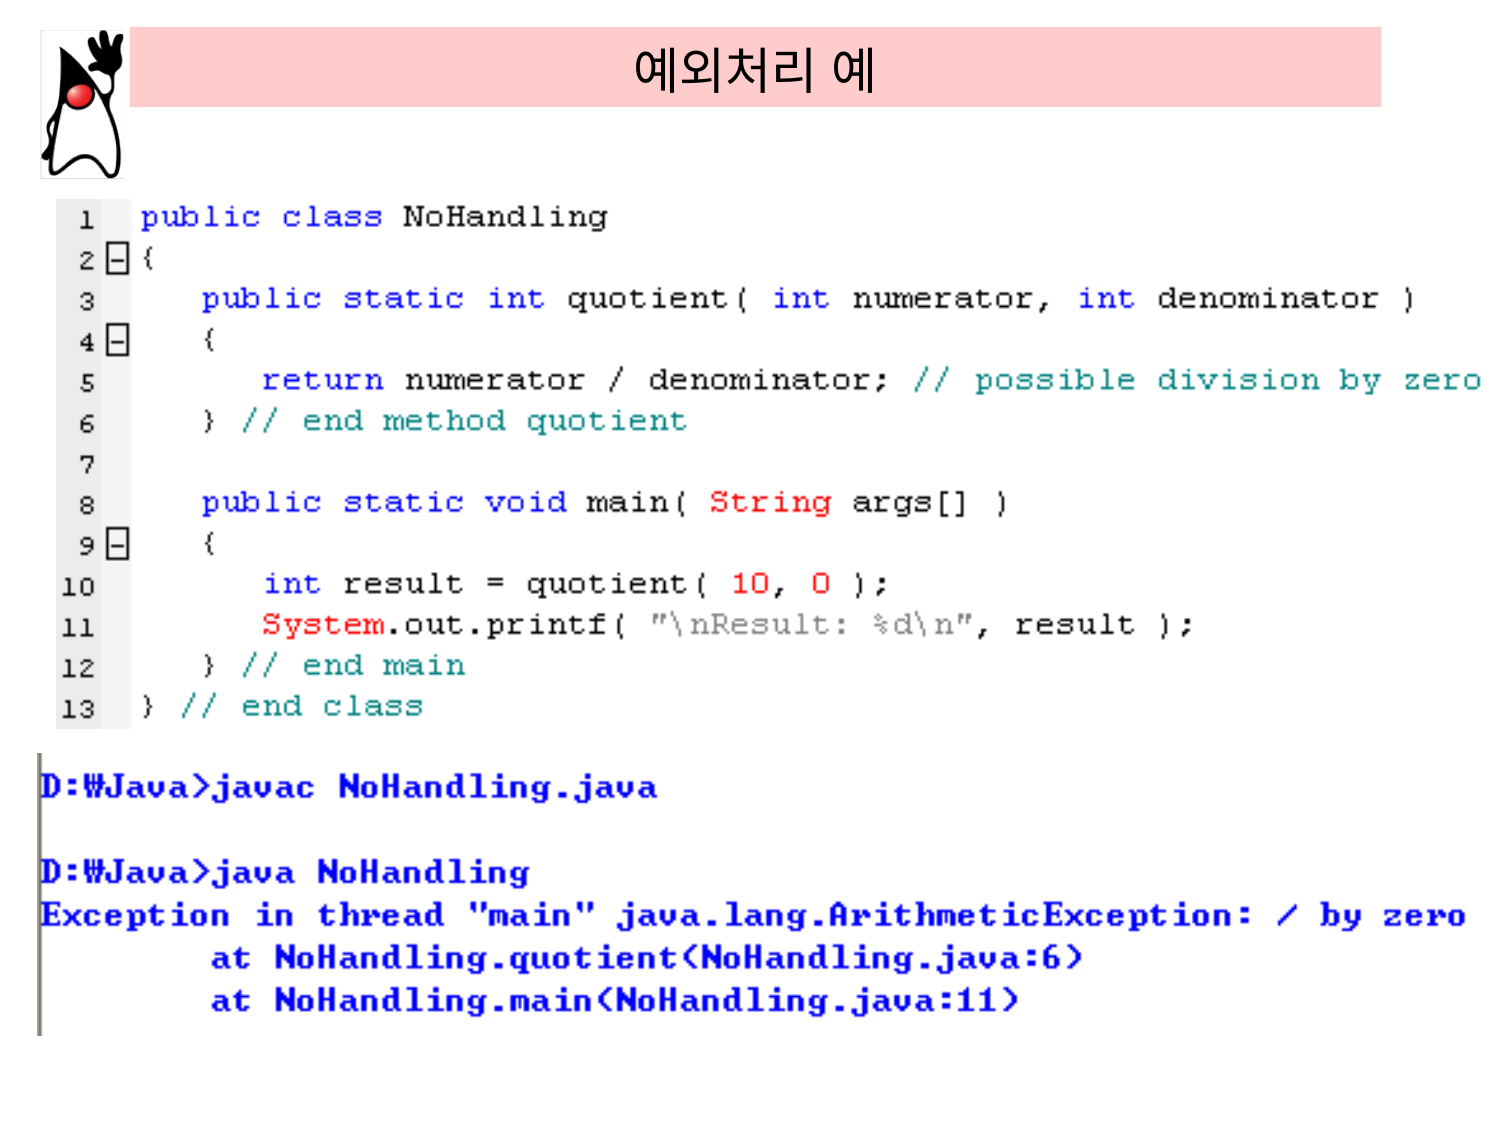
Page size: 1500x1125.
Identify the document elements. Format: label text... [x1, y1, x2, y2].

title 예외처리 예 [129, 26, 1382, 108]
picture [39, 30, 124, 179]
picture [55, 199, 1500, 729]
picture [37, 752, 1500, 1036]
